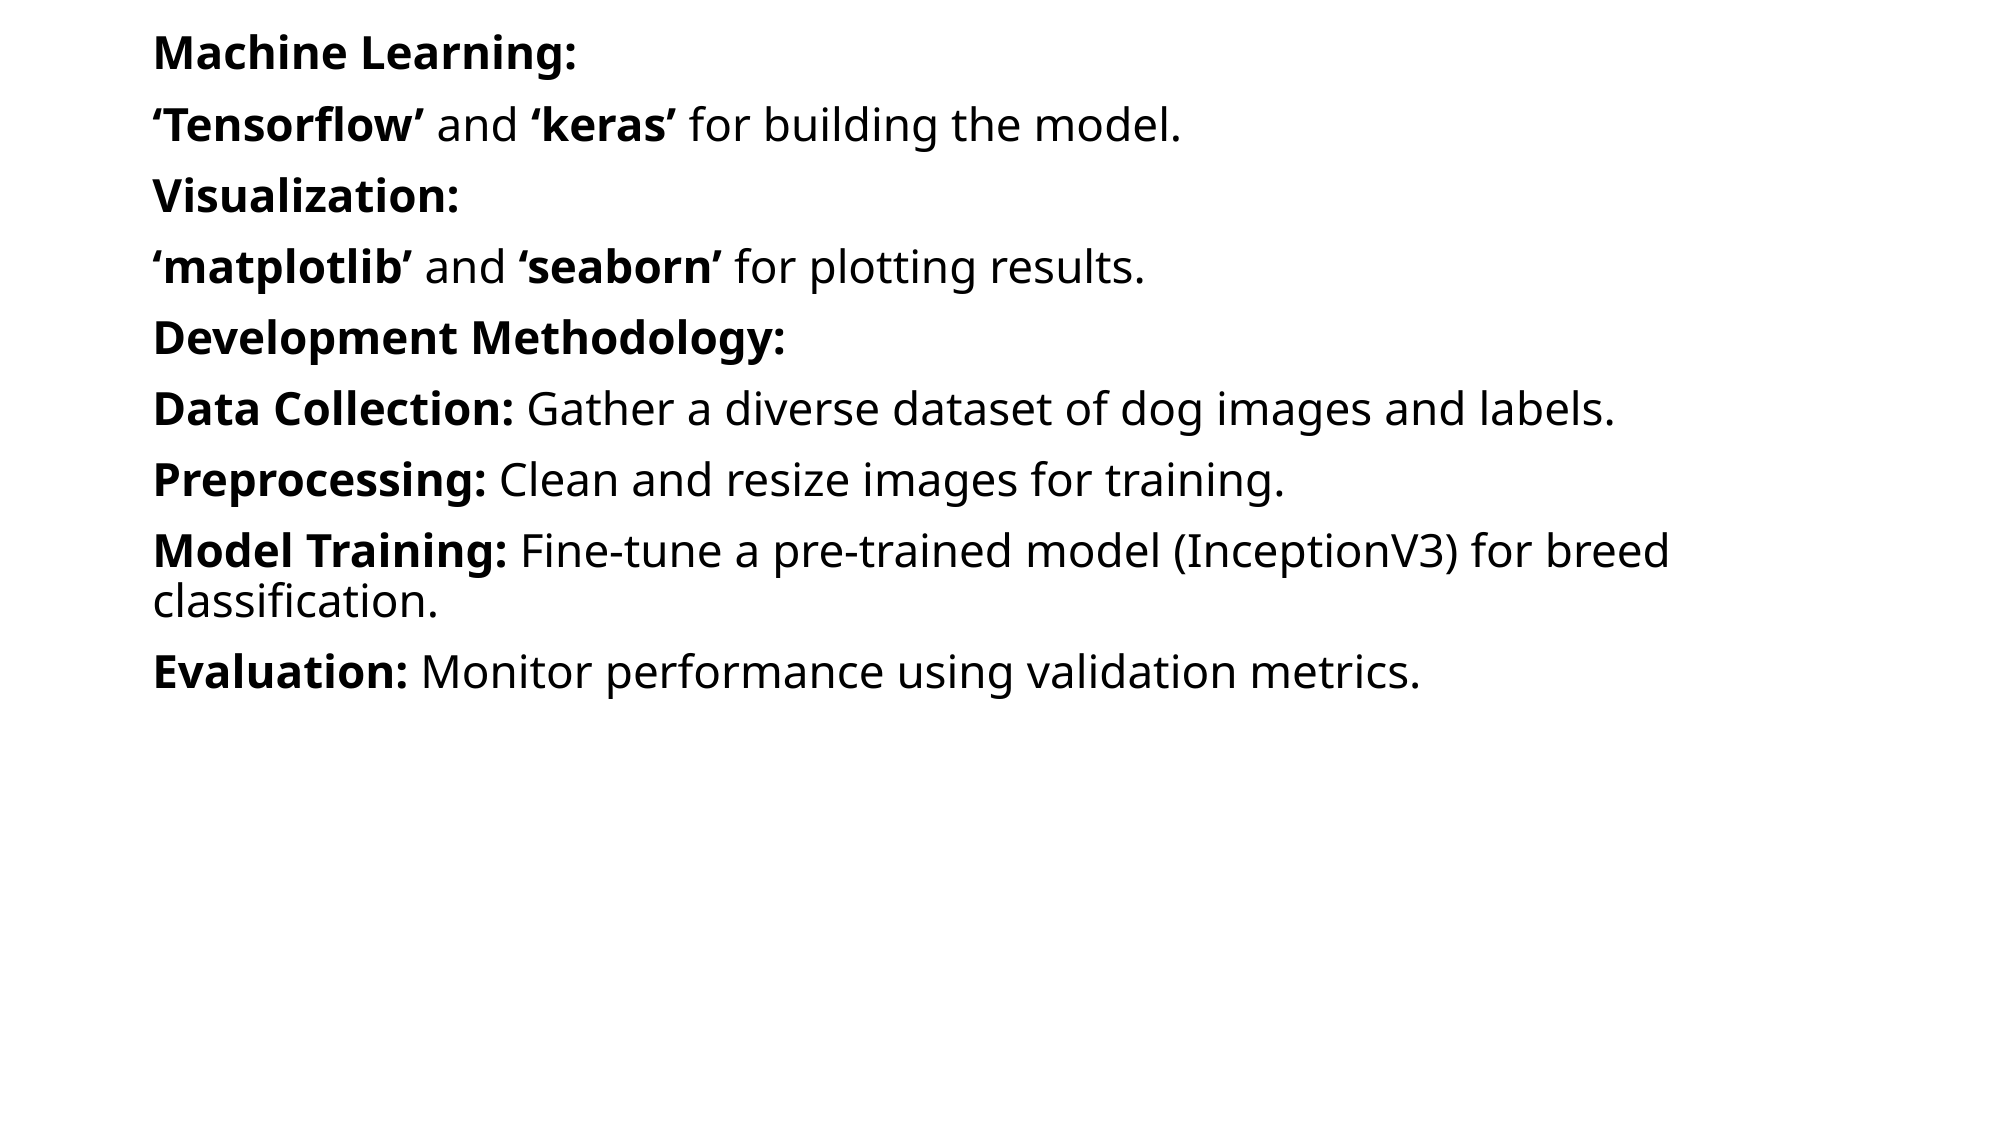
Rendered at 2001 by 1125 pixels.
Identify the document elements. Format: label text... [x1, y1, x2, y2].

list Machine Learning: ‘Tensorflow’ and ‘keras’ for building the model. Visualization: ‘matplotlib’ and ‘seaborn’ for plotting results. Development Methodology: Data Collection: Gather a diverse dataset of dog images and labels. Preprocessing: Clean and resize images for training. Model Training: Fine-tune a pre-trained model (InceptionV3) for breed classification. Evaluation: Monitor performance using validation metrics. [137, 23, 1863, 1014]
